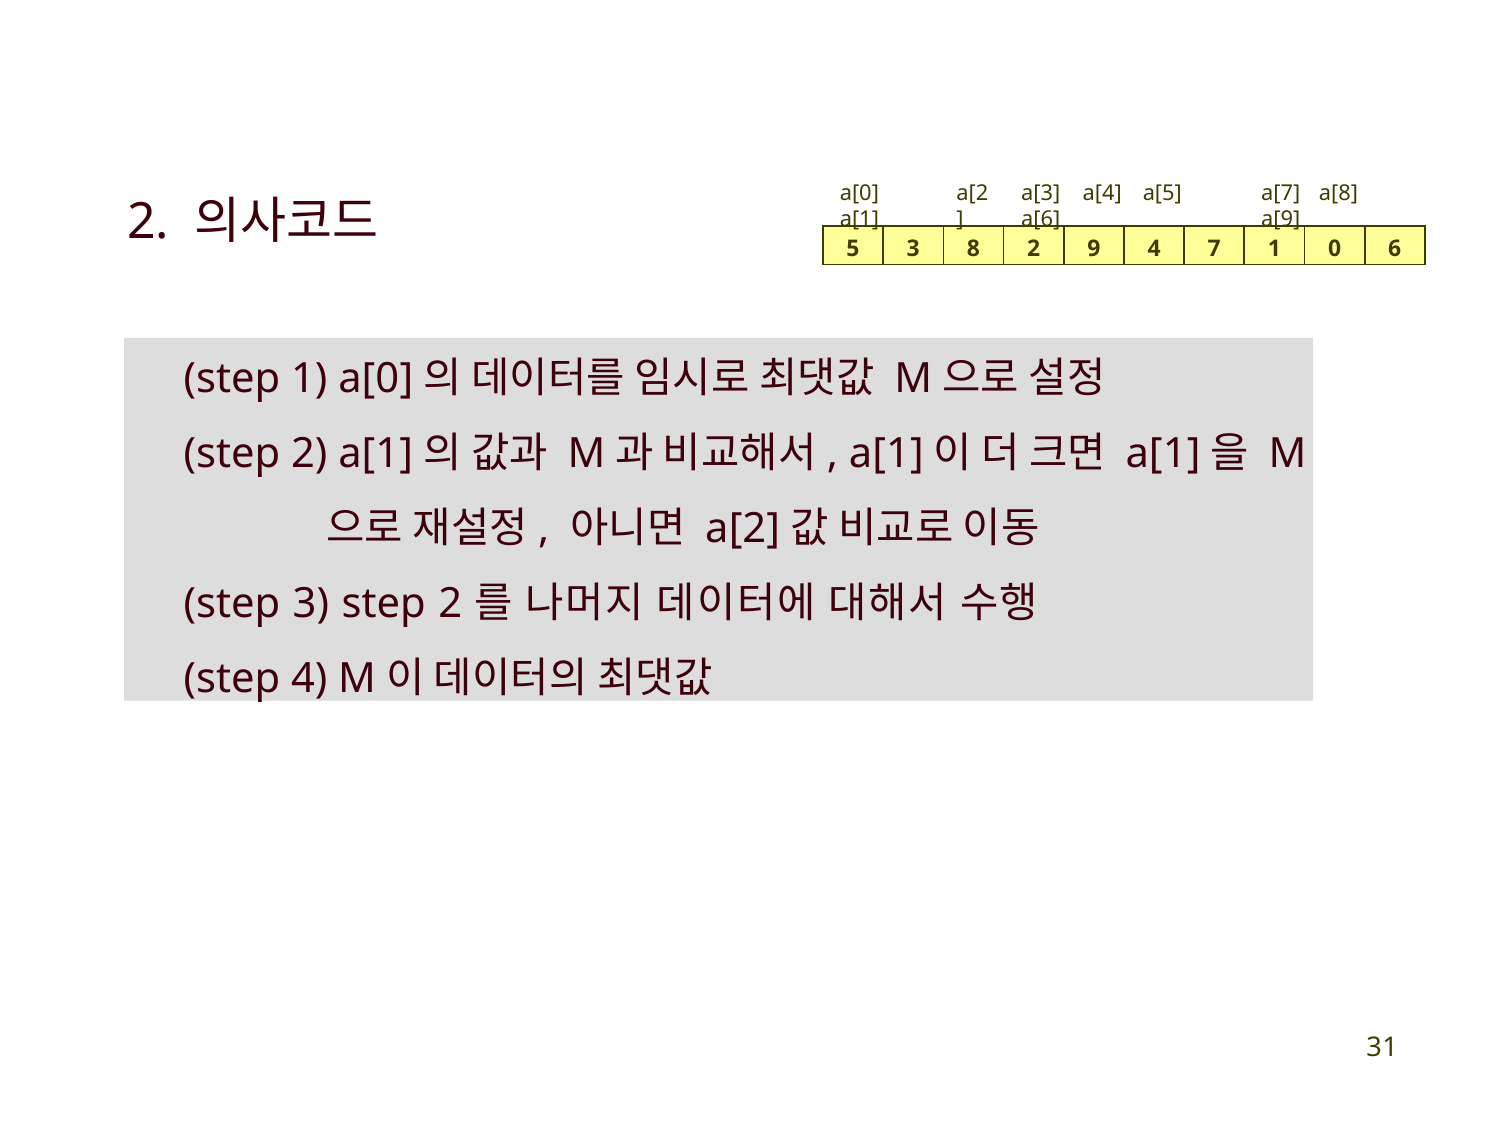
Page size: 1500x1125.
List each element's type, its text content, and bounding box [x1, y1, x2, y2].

table_header 7 [1185, 227, 1243, 264]
table_header 9 [1065, 232, 1123, 264]
text_box a[2] [954, 176, 995, 232]
slide_number 31 [1360, 1035, 1404, 1125]
table_header 2 [1004, 227, 1063, 264]
table_header 1 [1245, 227, 1304, 264]
text_box a[3] a[4] a[5] a[6] [1019, 176, 1237, 232]
table_header 8 [944, 227, 1003, 264]
table_header 6 [1366, 227, 1424, 264]
table_header 4 [1125, 232, 1183, 264]
text_box (step 1) a[0]의 데이터를 임시로 최댓값 M으로 설정 (step 2) a[1]의 값과 M과 비교해서, a[1]이 더 크면 a[1]을 M 으로 재설정, 아니면 a[2]값 비교로 이동 (step 3) step 2를 나머지 데이터에 대해서 수행 (step 4) M이 데이터의 최댓값 [124, 337, 1314, 701]
table_header 3 [884, 227, 943, 264]
table_header 0 [1305, 232, 1364, 264]
text_box a[0] a[1] [837, 176, 930, 232]
table_header 5 [824, 227, 882, 264]
text_box 2. 의사코드 [125, 186, 385, 249]
text_box a[7] a[8] a[9] [1259, 176, 1416, 232]
